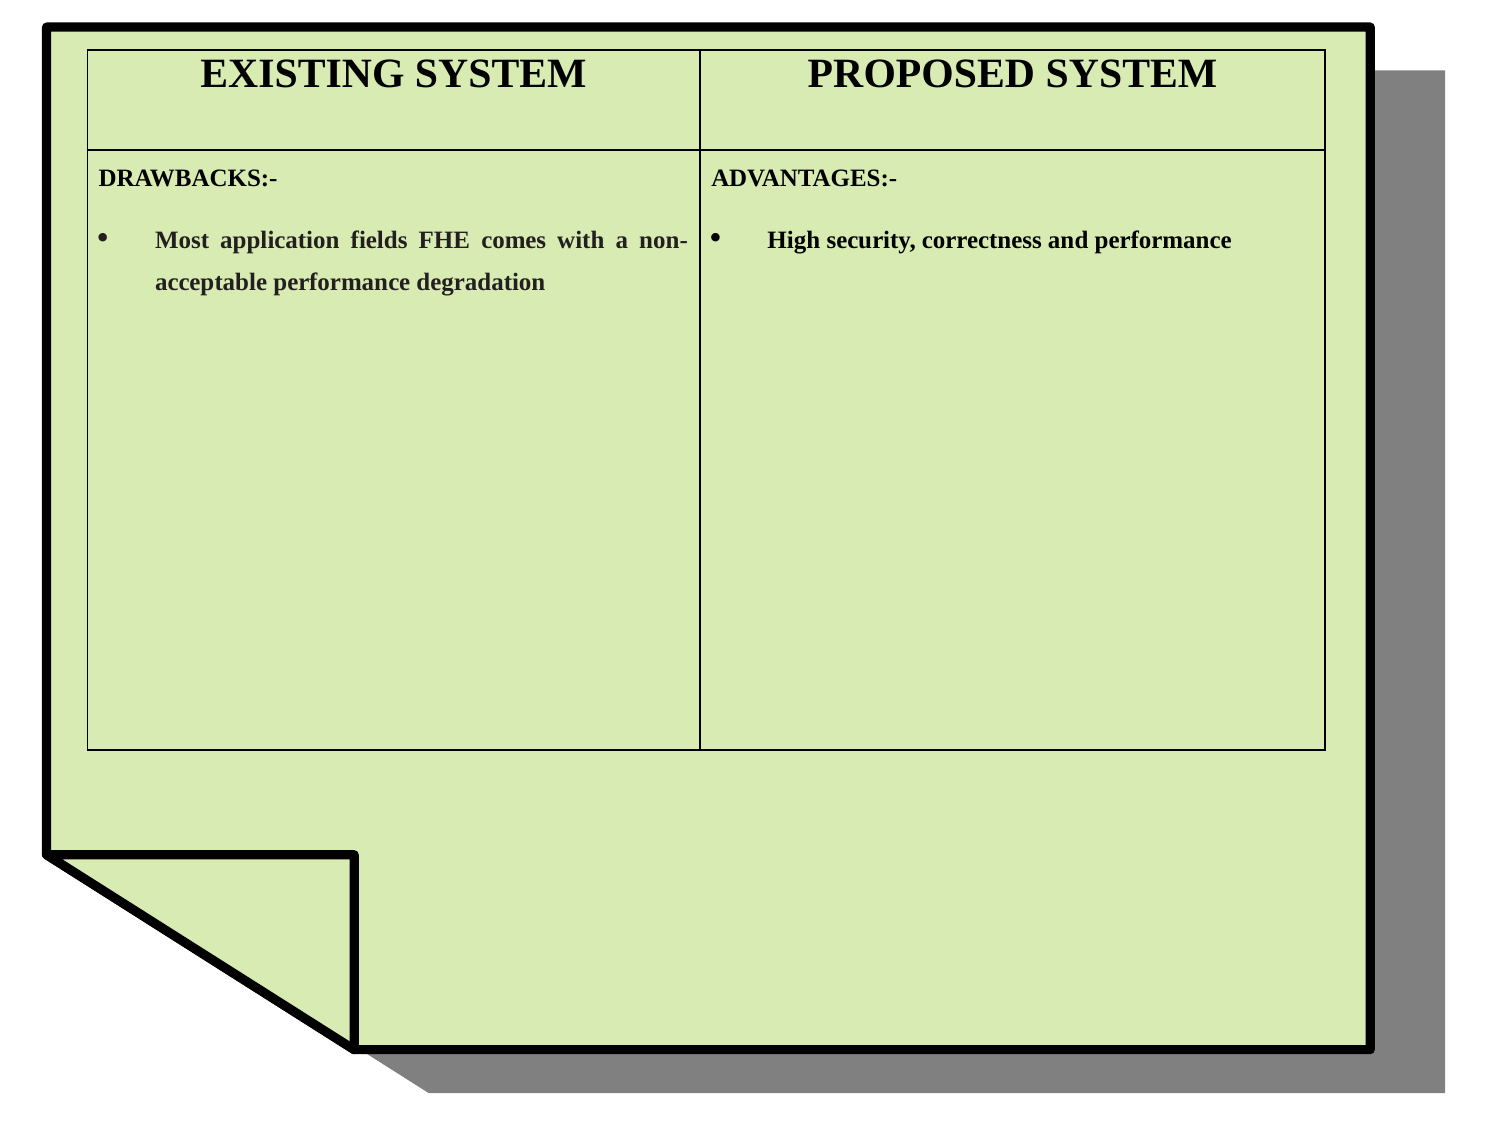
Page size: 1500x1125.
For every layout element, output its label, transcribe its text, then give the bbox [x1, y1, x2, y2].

table_header ADVANTAGES:- High security, correctness and performance [701, 151, 1324, 749]
table_header DRAWBACKS:- Most application fields FHE comes with a non-acceptable performance degradation [88, 151, 699, 749]
table_header PROPOSED SYSTEM [701, 51, 1324, 149]
table_header EXISTING SYSTEM [88, 51, 699, 149]
